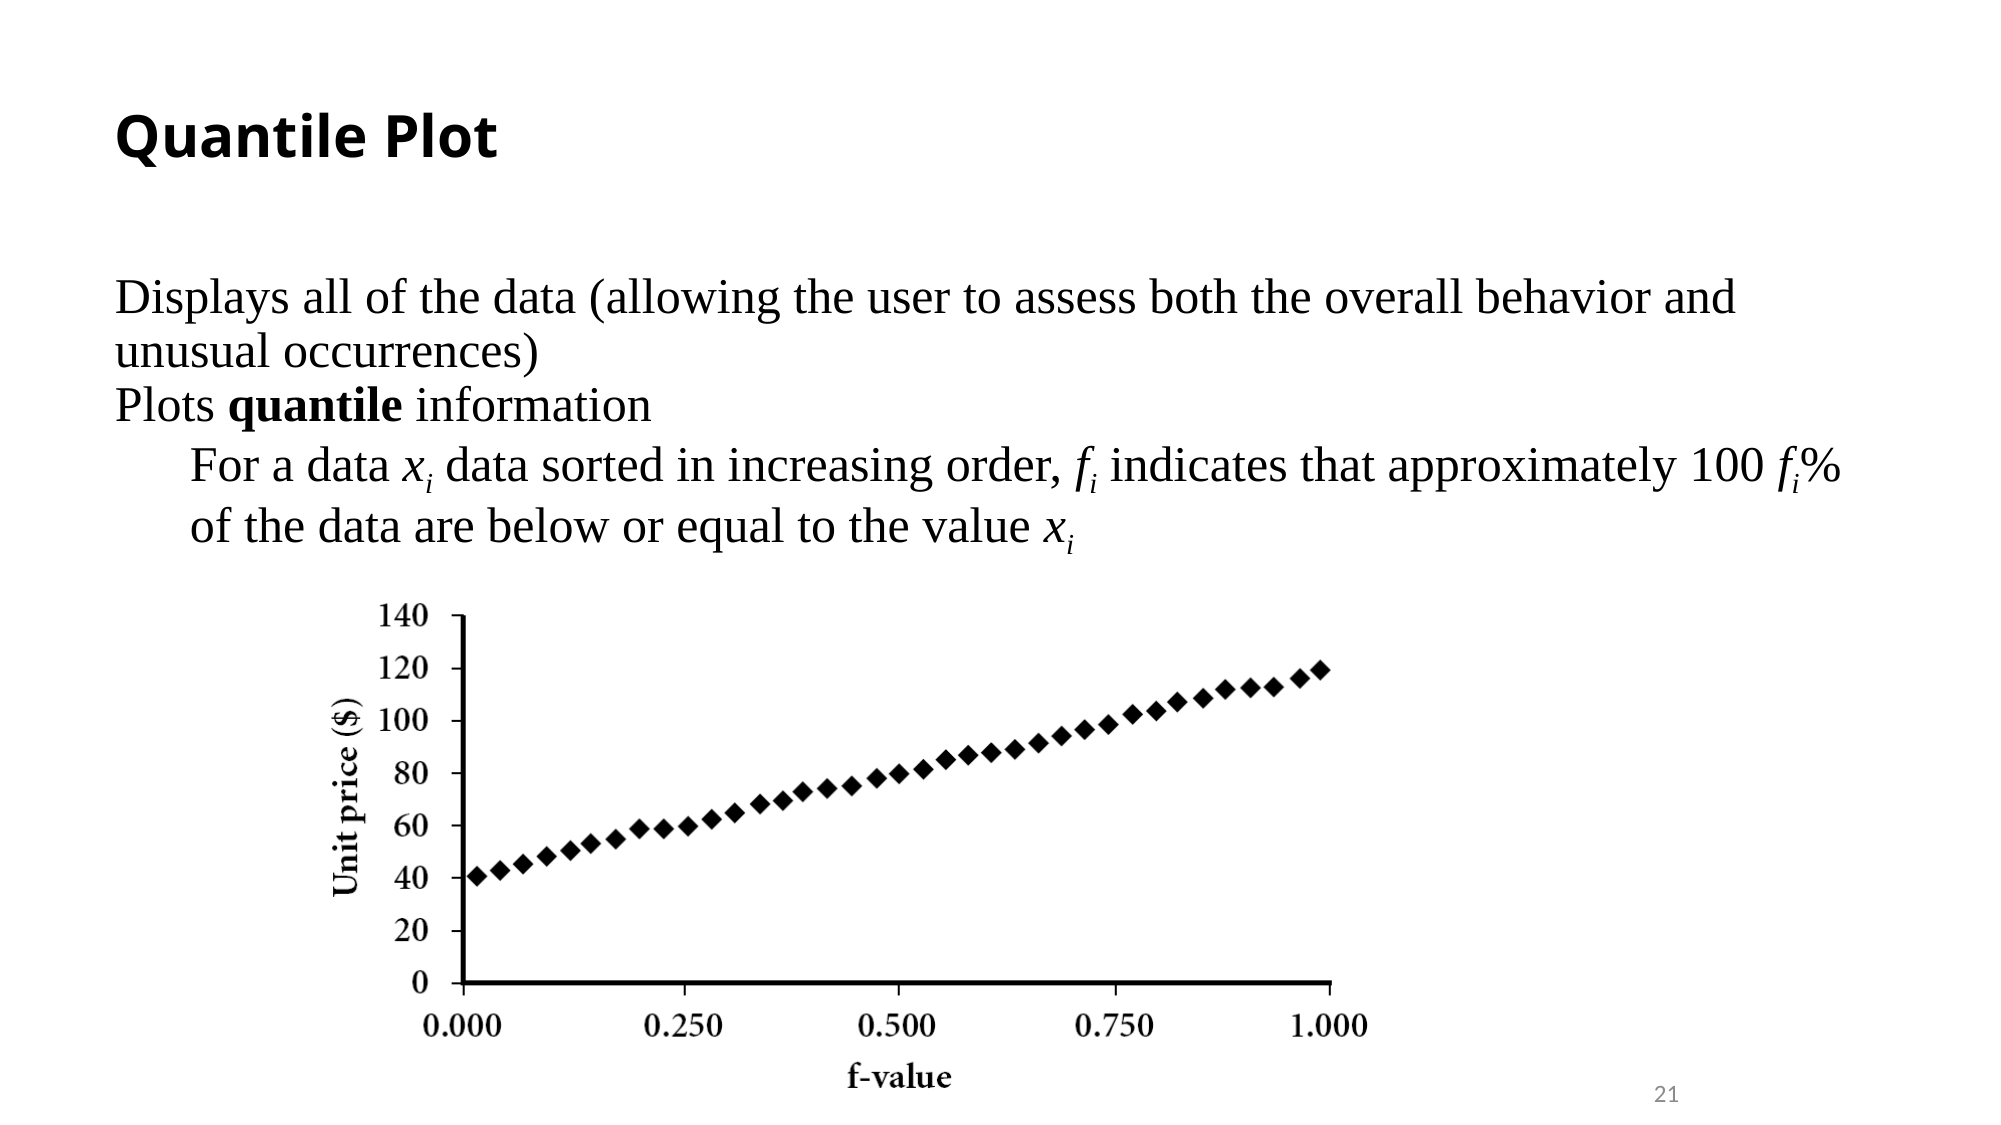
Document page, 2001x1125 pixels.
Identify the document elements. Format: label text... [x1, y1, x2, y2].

picture [318, 562, 1369, 1097]
list Displays all of the data (allowing the user to assess both the overall behavior and unusual occurrences) Plots quantile information For a data xi data sorted in increasing order, fi indicates that approximately 100 fi% of the data are below or equal to the value xi [99, 262, 1900, 1005]
title Quantile Plot [99, 45, 1900, 233]
slide_number 21 [1433, 1062, 1900, 1123]
